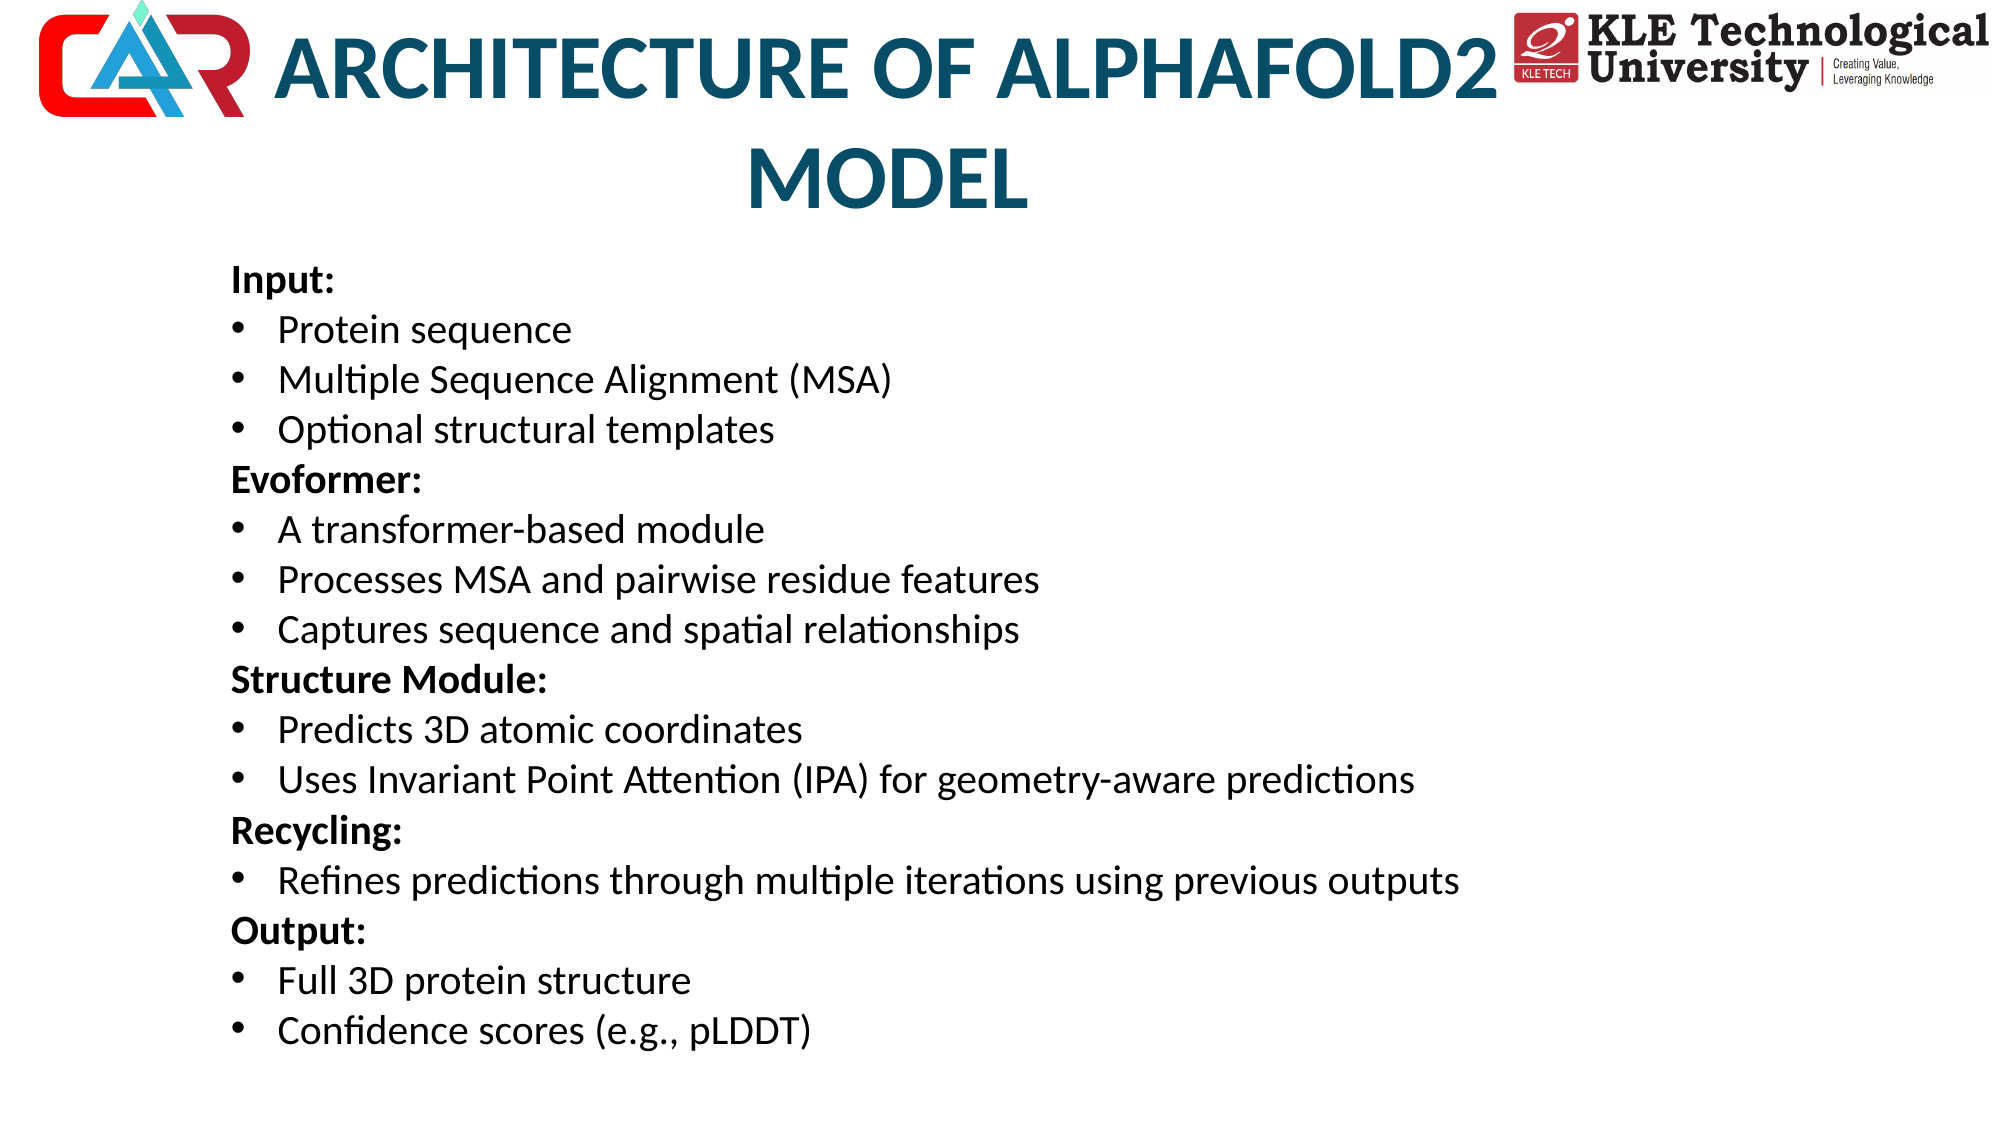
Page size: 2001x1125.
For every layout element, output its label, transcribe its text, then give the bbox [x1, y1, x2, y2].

picture [39, 0, 250, 117]
text_box Input: Protein sequence Multiple Sequence Alignment (MSA) Optional structural templates Evoformer: A transformer-based module Processes MSA and pairwise residue features Captures sequence and spatial relationships Structure Module: Predicts 3D atomic coordinates Uses Invariant Point Attention (IPA) for geometry-aware predictions Recycling: Refines predictions through multiple iterations using previous outputs Output: Full 3D protein structure Confidence scores (e.g., pLDDT) [216, 244, 1915, 1060]
text_box ARCHITECTURE OF ALPHAFOLD2 MODEL [249, 0, 1526, 235]
picture [1511, 7, 1994, 93]
